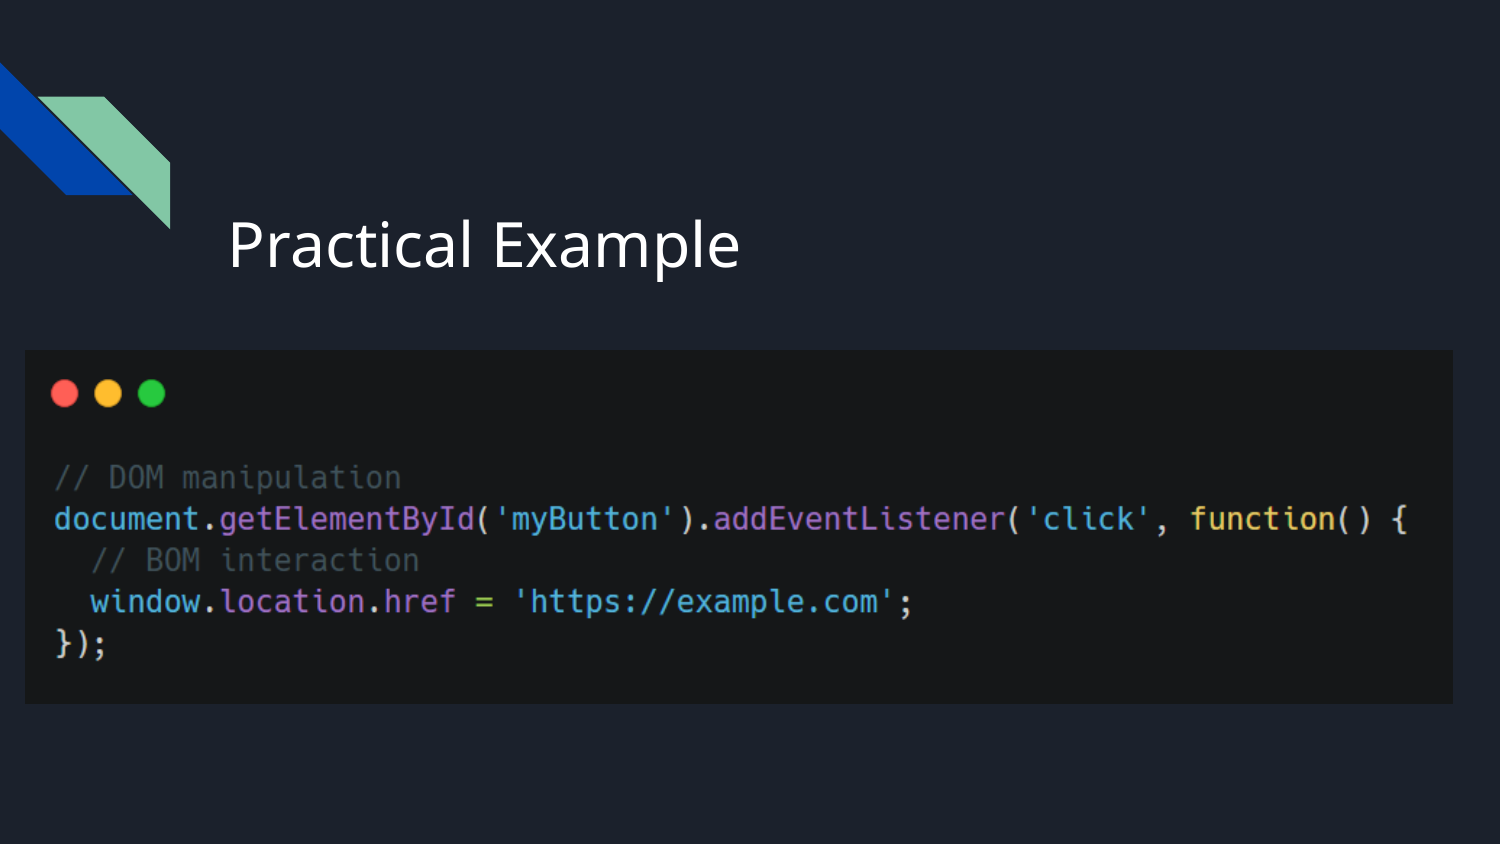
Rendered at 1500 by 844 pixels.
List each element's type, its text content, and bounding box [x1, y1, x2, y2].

title Practical Example [212, 189, 1368, 340]
picture [25, 350, 1453, 704]
